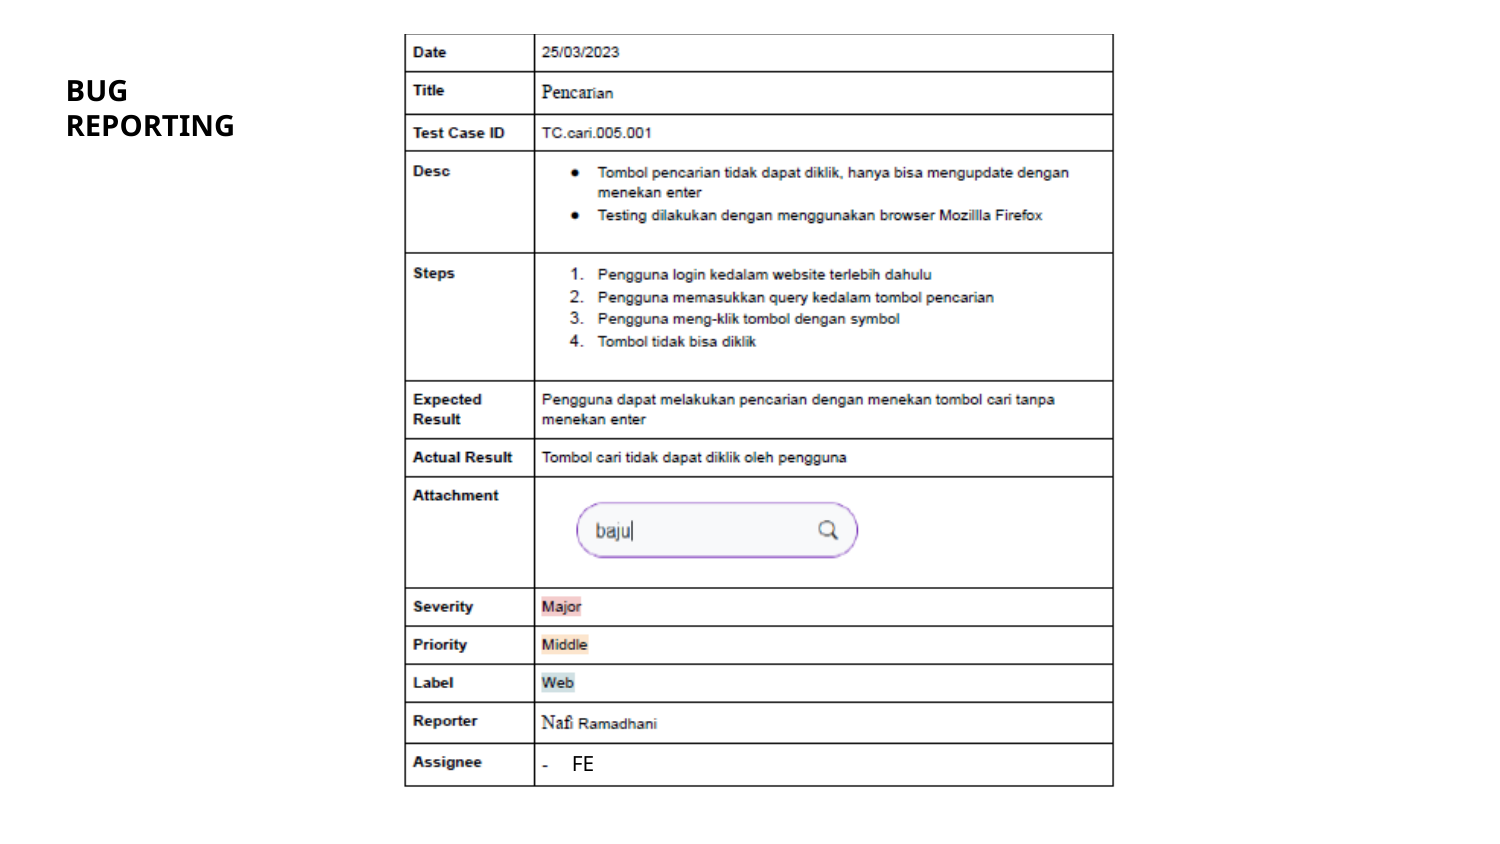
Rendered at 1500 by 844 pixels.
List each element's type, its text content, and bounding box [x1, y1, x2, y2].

picture [359, 34, 1141, 819]
text_box BUG REPORTING [50, 57, 275, 158]
